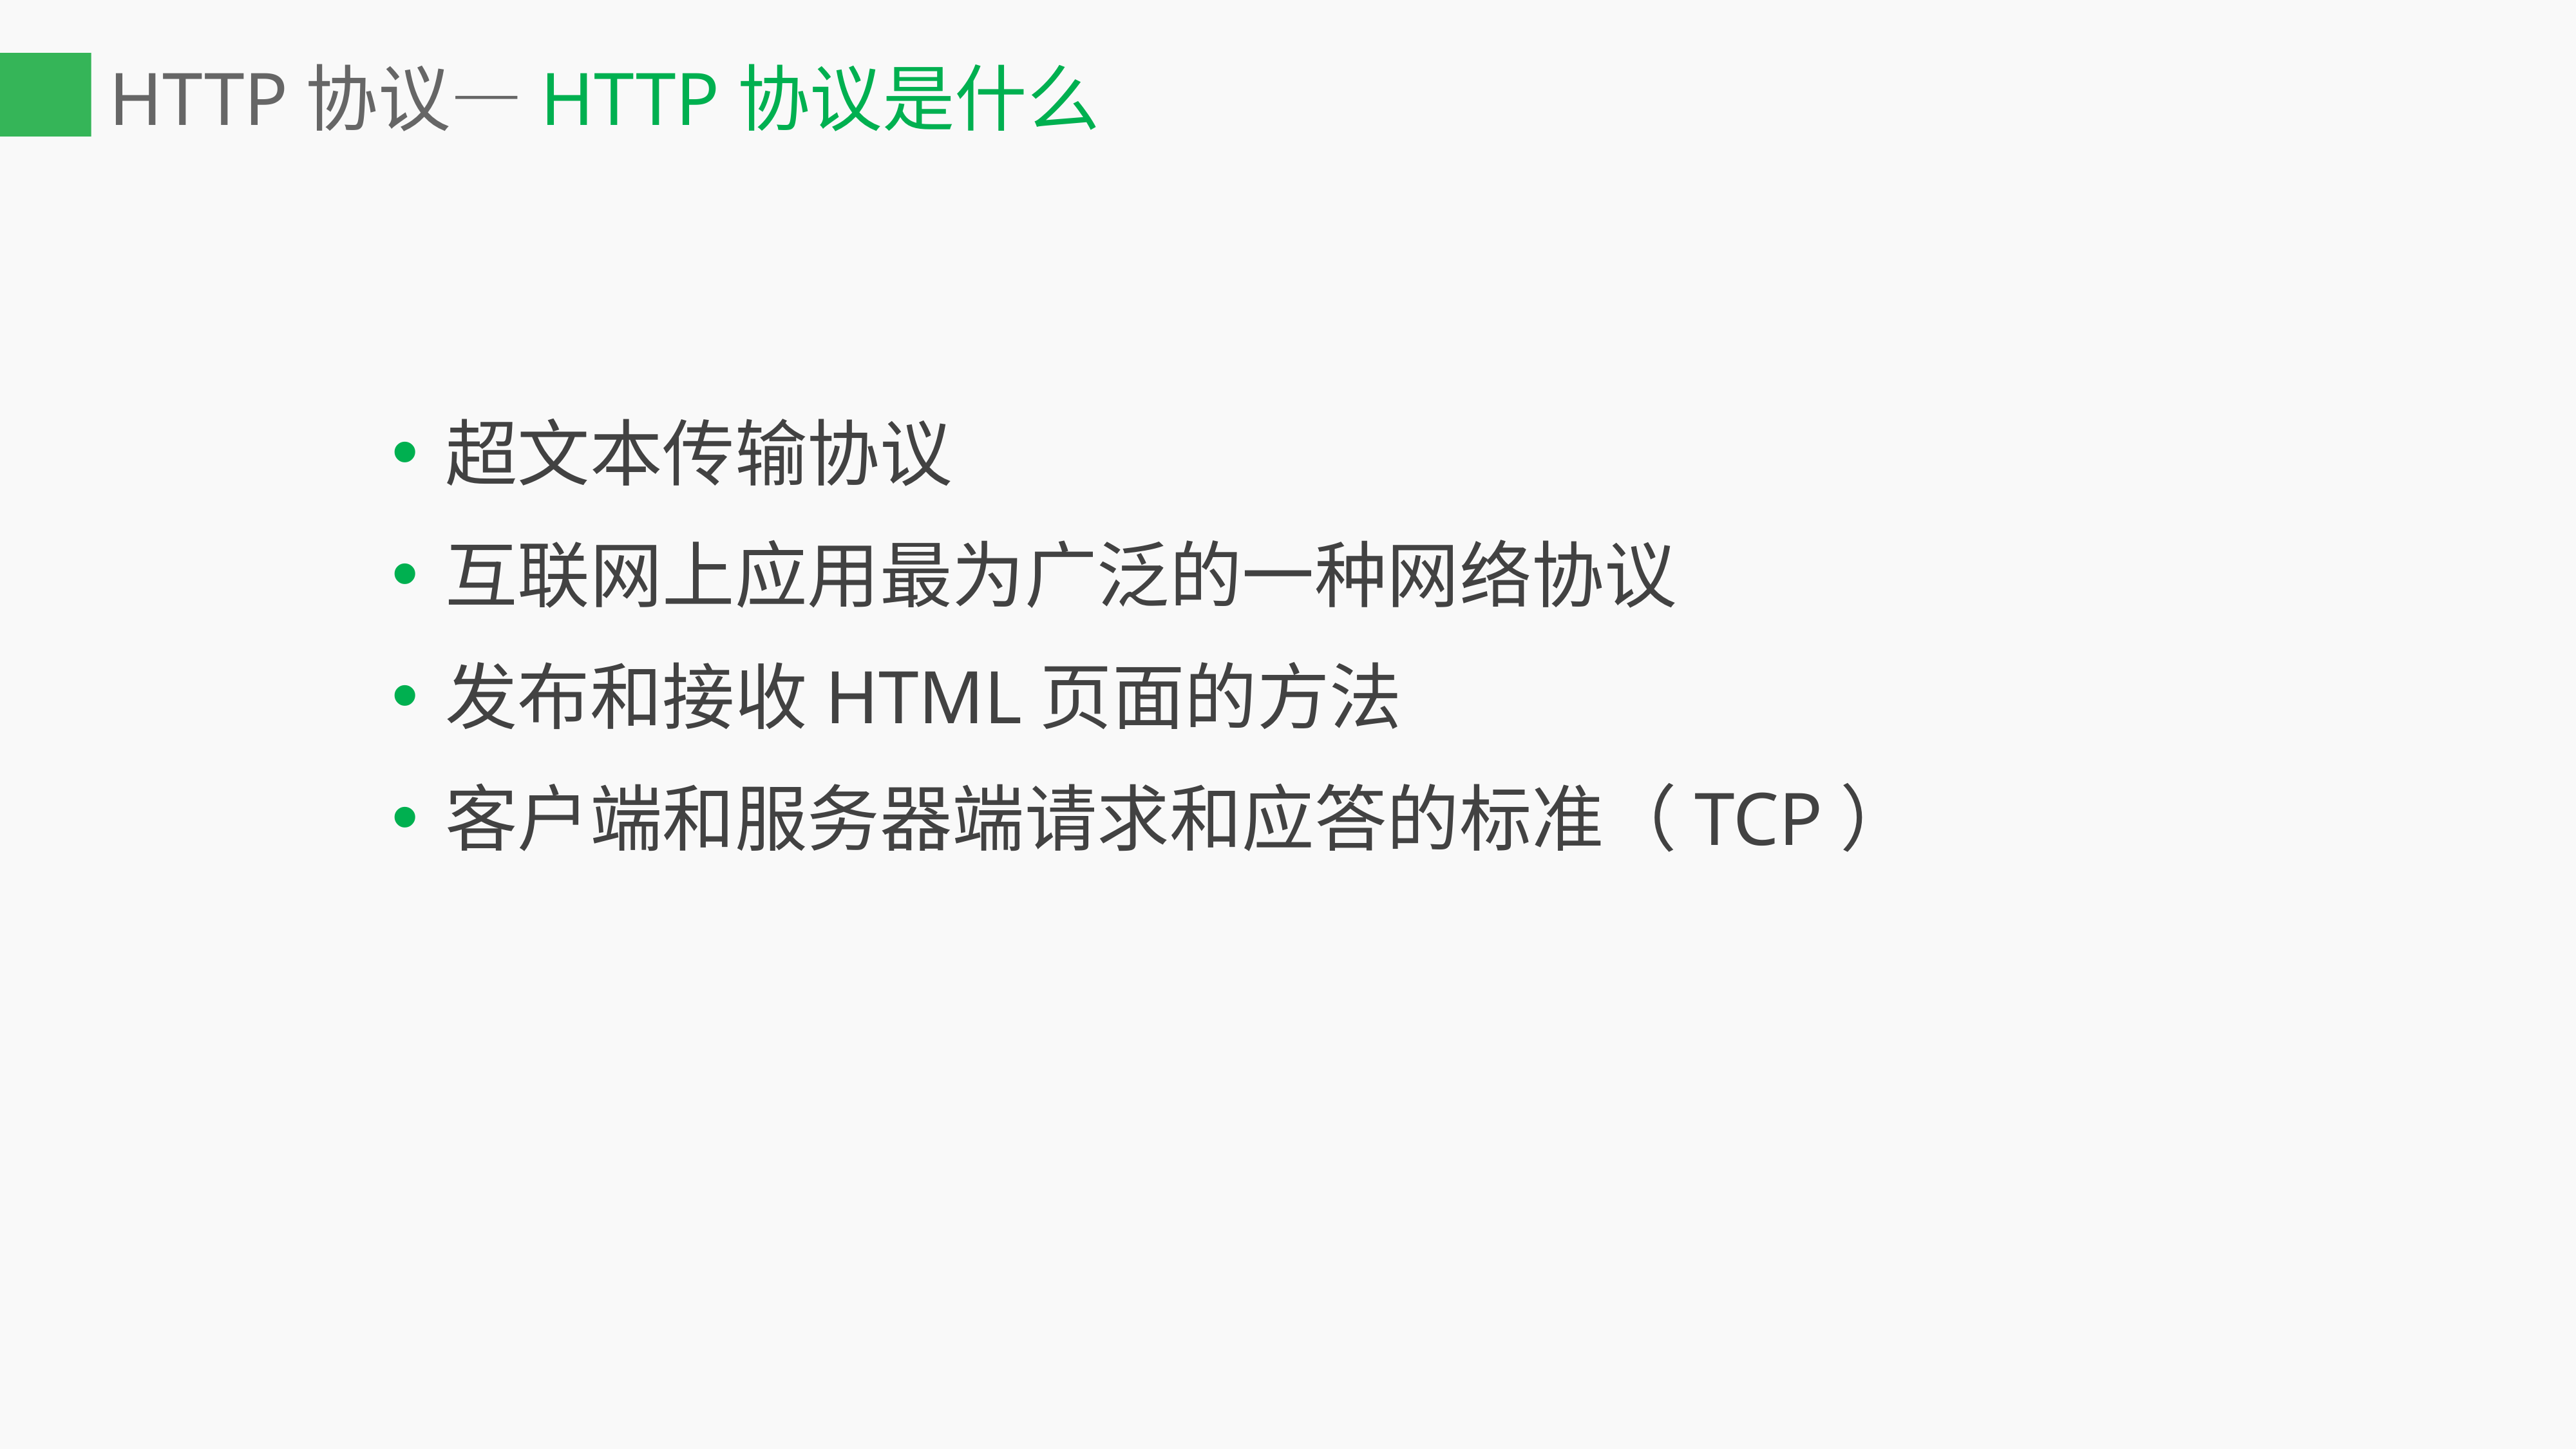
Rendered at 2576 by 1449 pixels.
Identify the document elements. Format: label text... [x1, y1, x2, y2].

title HTTP协议—HTTP协议是什么 [108, 44, 2540, 147]
picture [0, 53, 91, 137]
subtitle 超文本传输协议 互联网上应用最为广泛的一种网络协议 发布和接收HTML页面的方法 客户端和服务器端请求和应答的标准（TCP） [371, 372, 2303, 1346]
